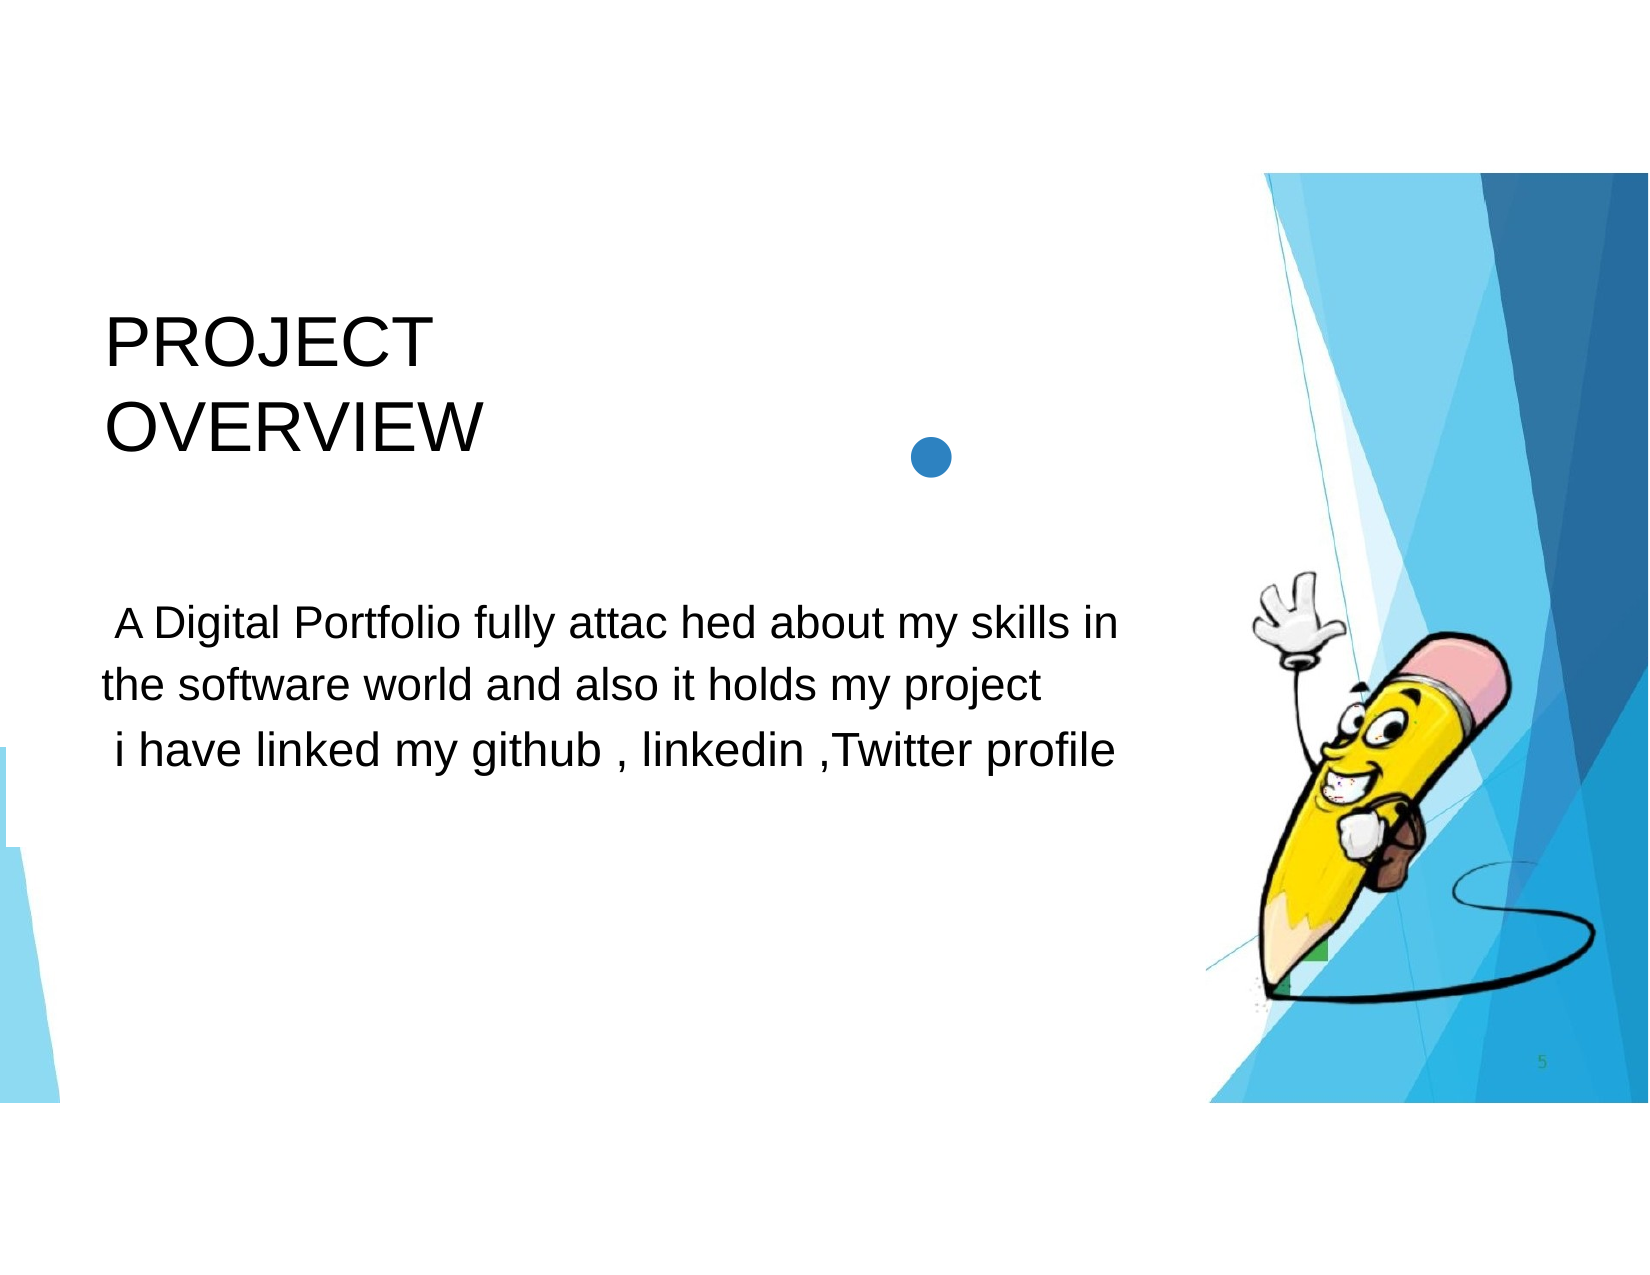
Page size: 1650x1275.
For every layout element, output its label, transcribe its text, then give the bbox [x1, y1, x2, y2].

text_box • [903, 356, 968, 537]
text_box A Digital Portfolio fully attac hed about my skills in the software world and also it holds my project i have linked my github , linkedin ,Twitter profile [69, 584, 1194, 776]
text_box PROJECT OVERVIEW [102, 295, 807, 466]
text_box [0, 847, 60, 1103]
text_box [1205, 169, 1649, 1104]
